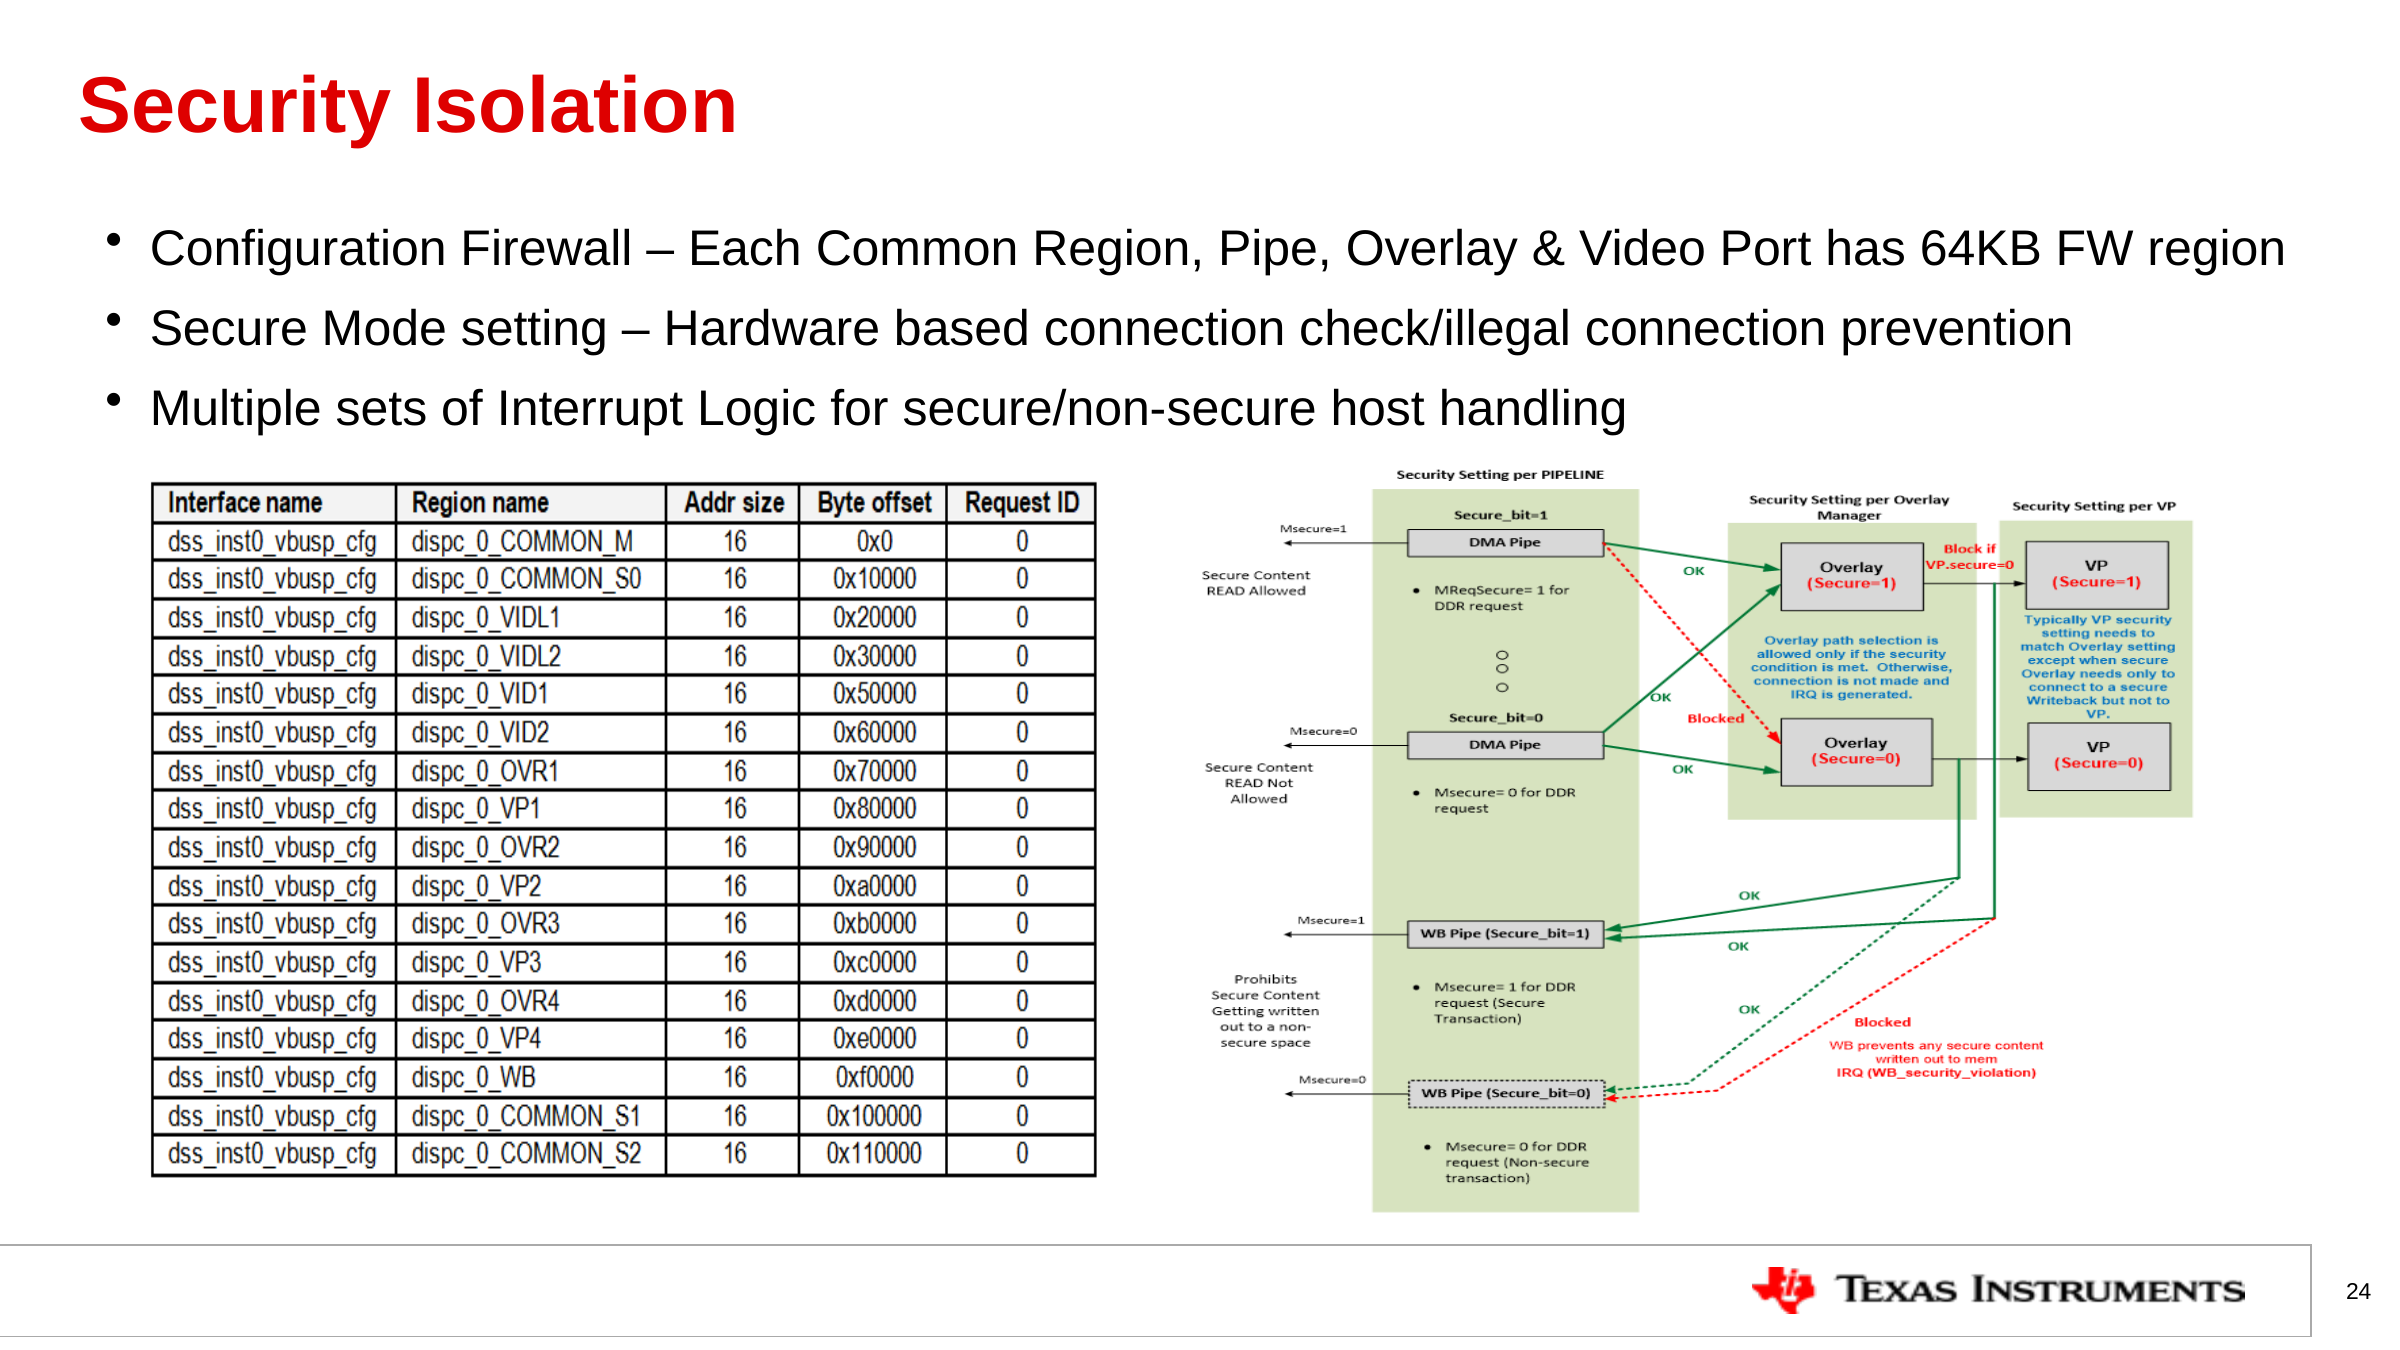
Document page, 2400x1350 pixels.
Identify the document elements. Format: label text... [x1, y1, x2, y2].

list Configuration Firewall – Each Common Region, Pipe, Overlay & Video Port has 64KB FW region Secure Mode setting – Hardware based connection check/illegal connection prevention Multiple sets of Interrupt Logic for secure/non-secure host handling [87, 206, 2310, 1180]
picture [1165, 441, 2226, 1222]
text_box 24 [1826, 1269, 2387, 1311]
picture [1752, 1267, 2245, 1314]
title Security Isolation [60, 28, 2281, 189]
picture [146, 471, 1106, 1190]
